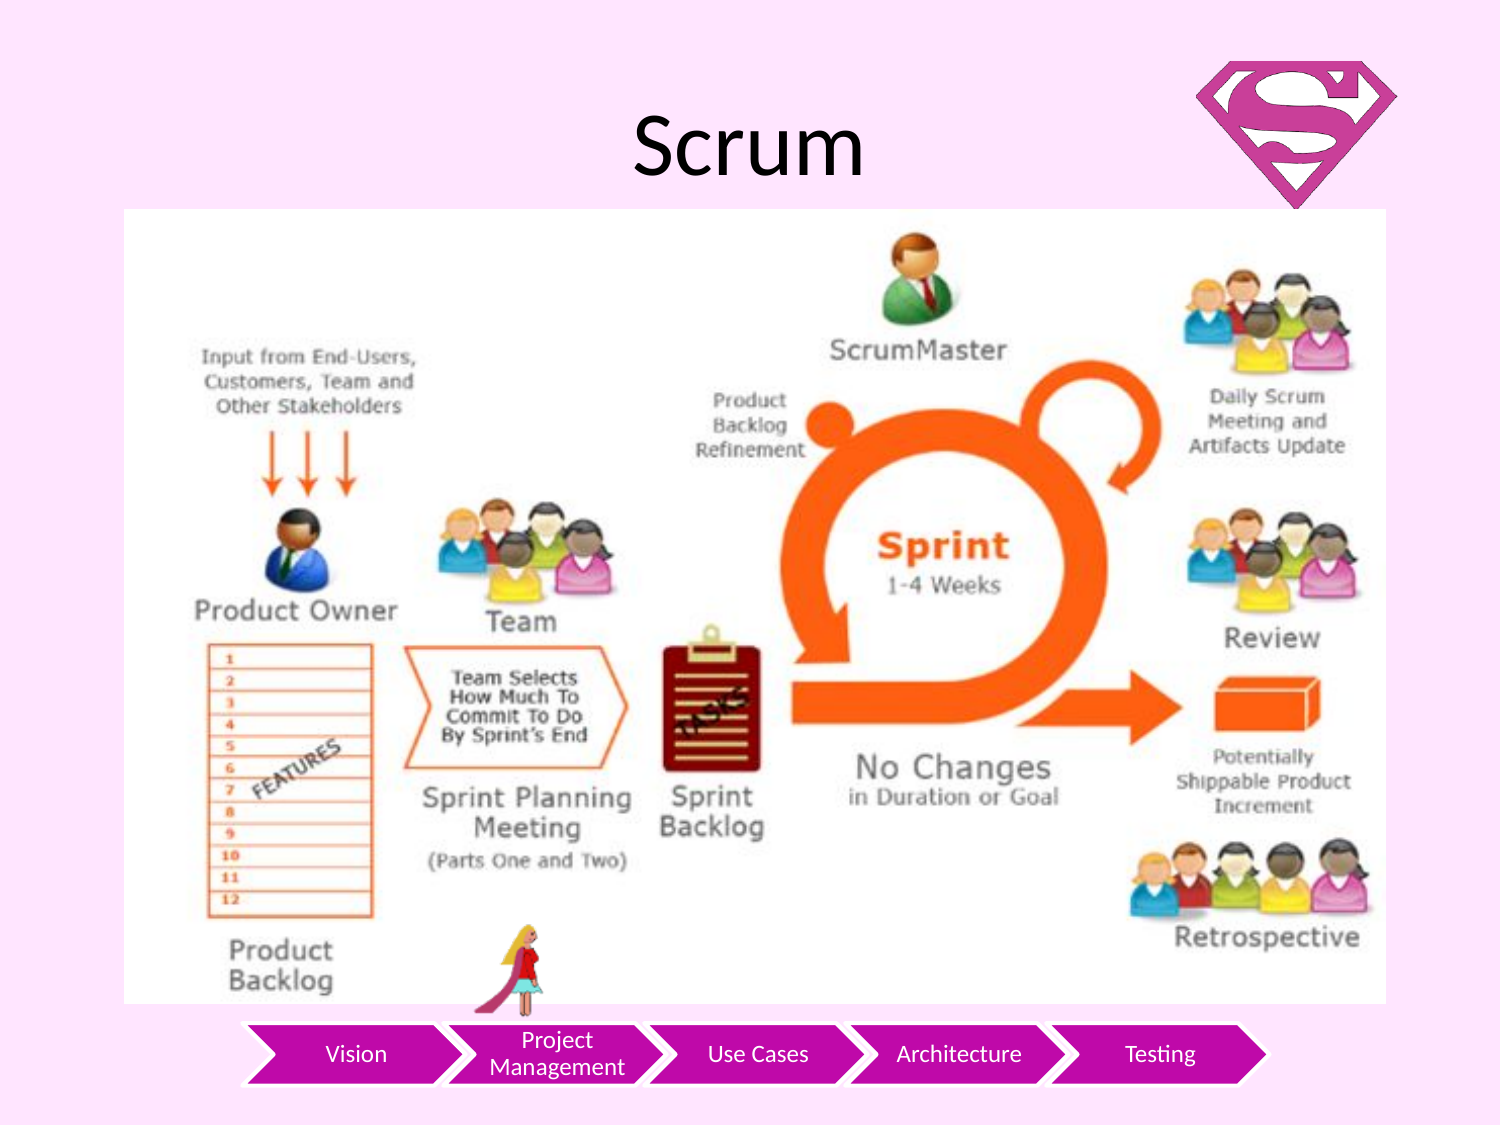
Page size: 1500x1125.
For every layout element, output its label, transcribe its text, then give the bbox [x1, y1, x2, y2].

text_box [241, 1022, 1270, 1086]
picture [124, 18, 1477, 1030]
title Scrum [75, 45, 1107, 233]
